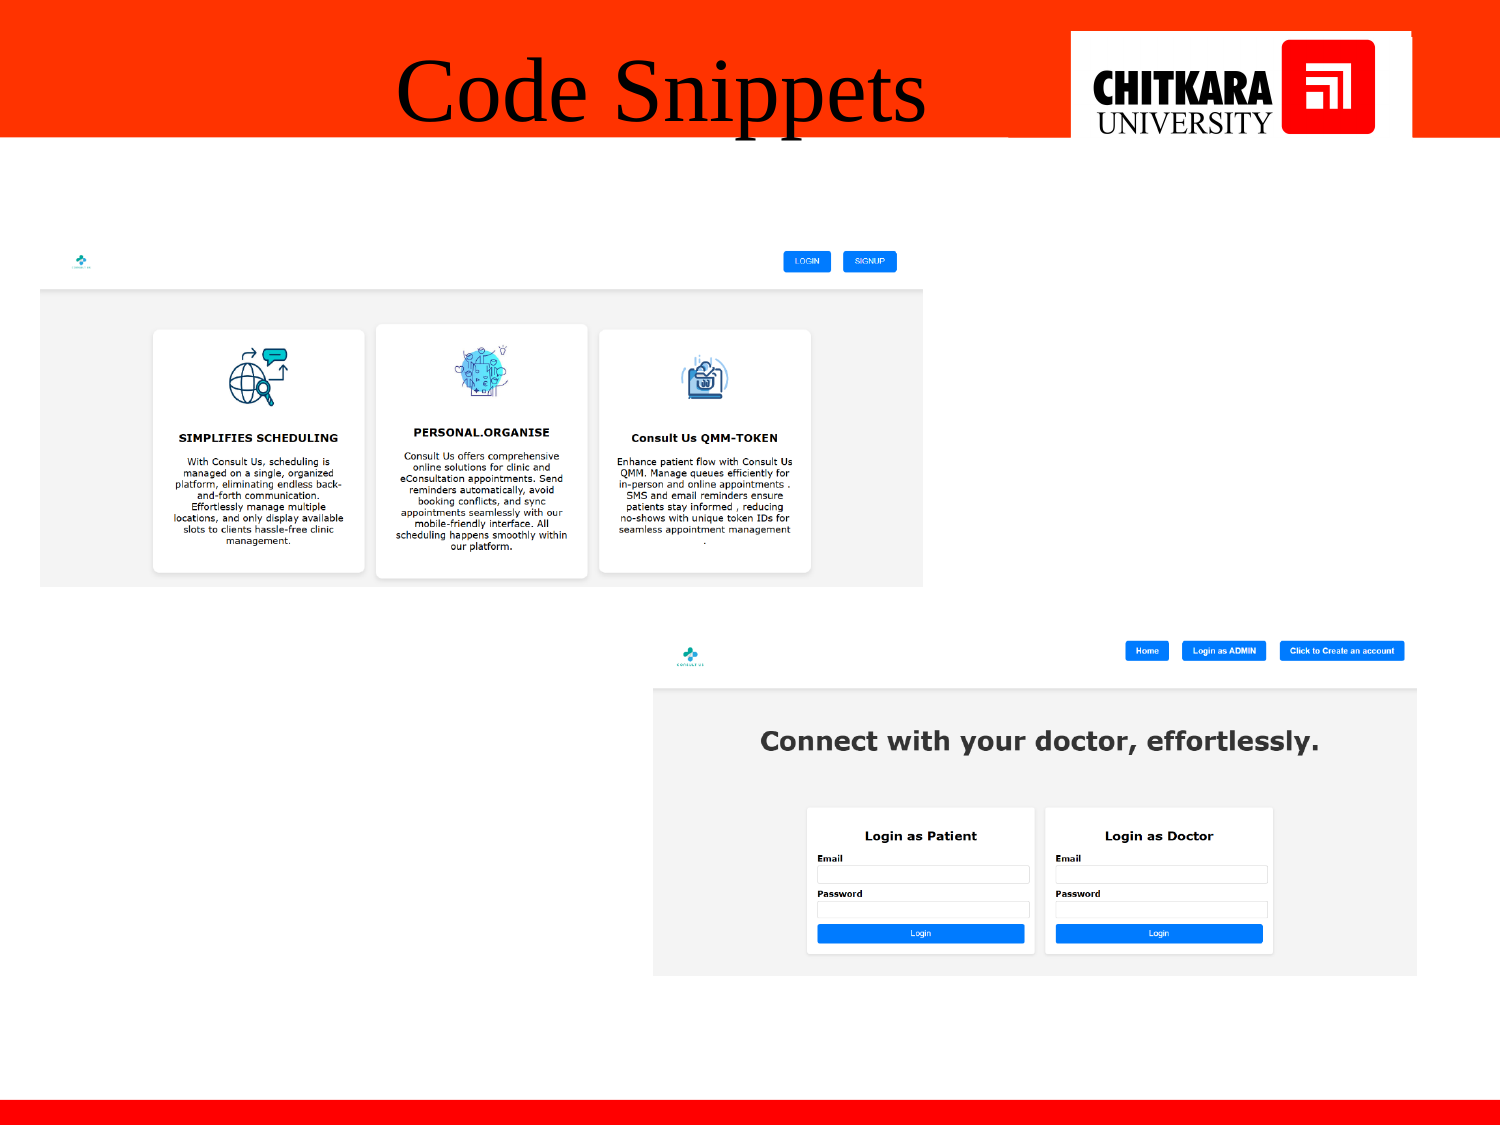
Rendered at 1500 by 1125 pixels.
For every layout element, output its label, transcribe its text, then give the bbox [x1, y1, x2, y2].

picture [652, 614, 1417, 977]
picture [40, 240, 923, 587]
picture [1326, 37, 1390, 138]
text_box Code Snippets [0, 16, 1326, 167]
